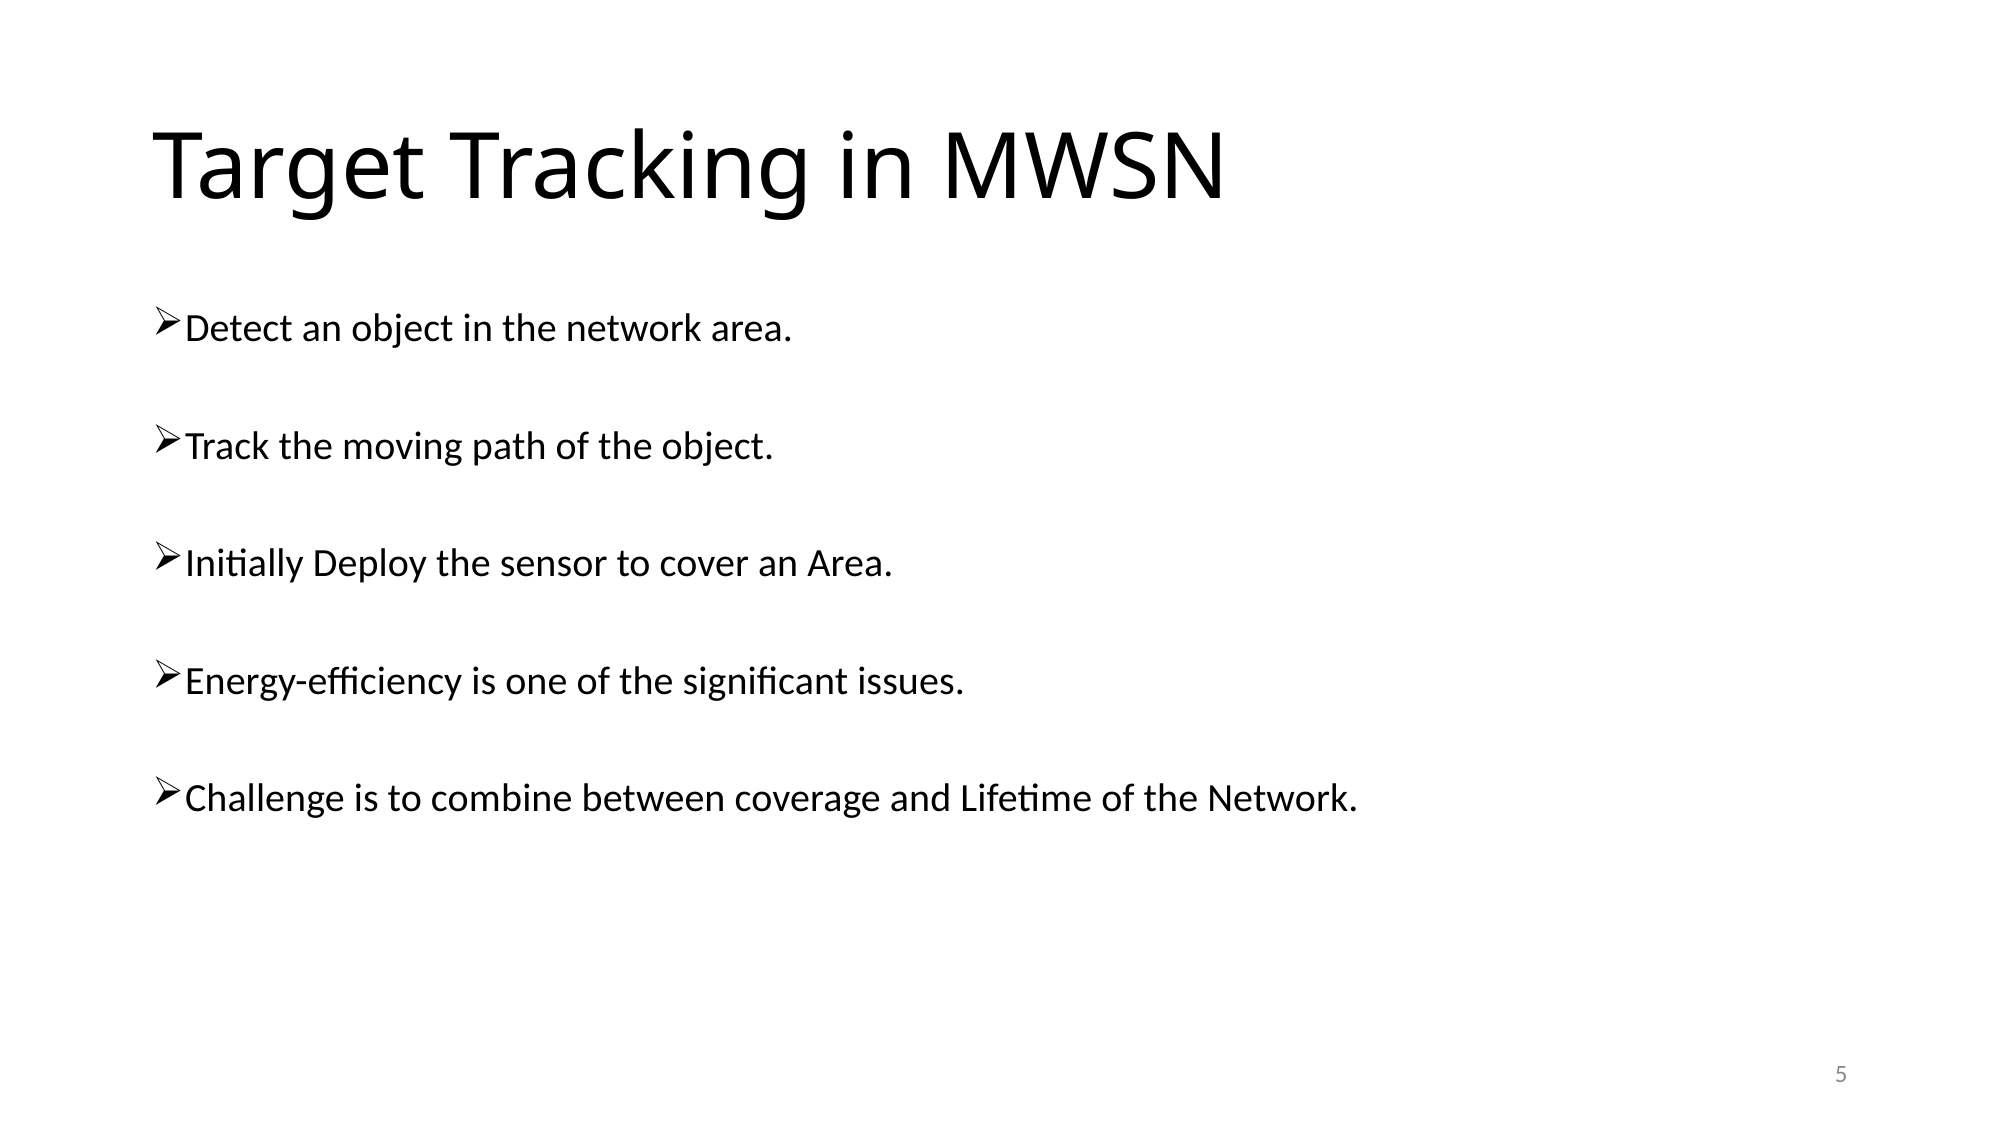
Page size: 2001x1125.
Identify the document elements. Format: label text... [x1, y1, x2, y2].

list Detect an object in the network area. Track the moving path of the object. Initially Deploy the sensor to cover an Area. Energy-efficiency is one of the significant issues. Challenge is to combine between coverage and Lifetime of the Network. [137, 299, 1863, 1014]
slide_number 5 [1412, 1042, 1863, 1103]
title Target Tracking in MWSN [137, 59, 1863, 278]
